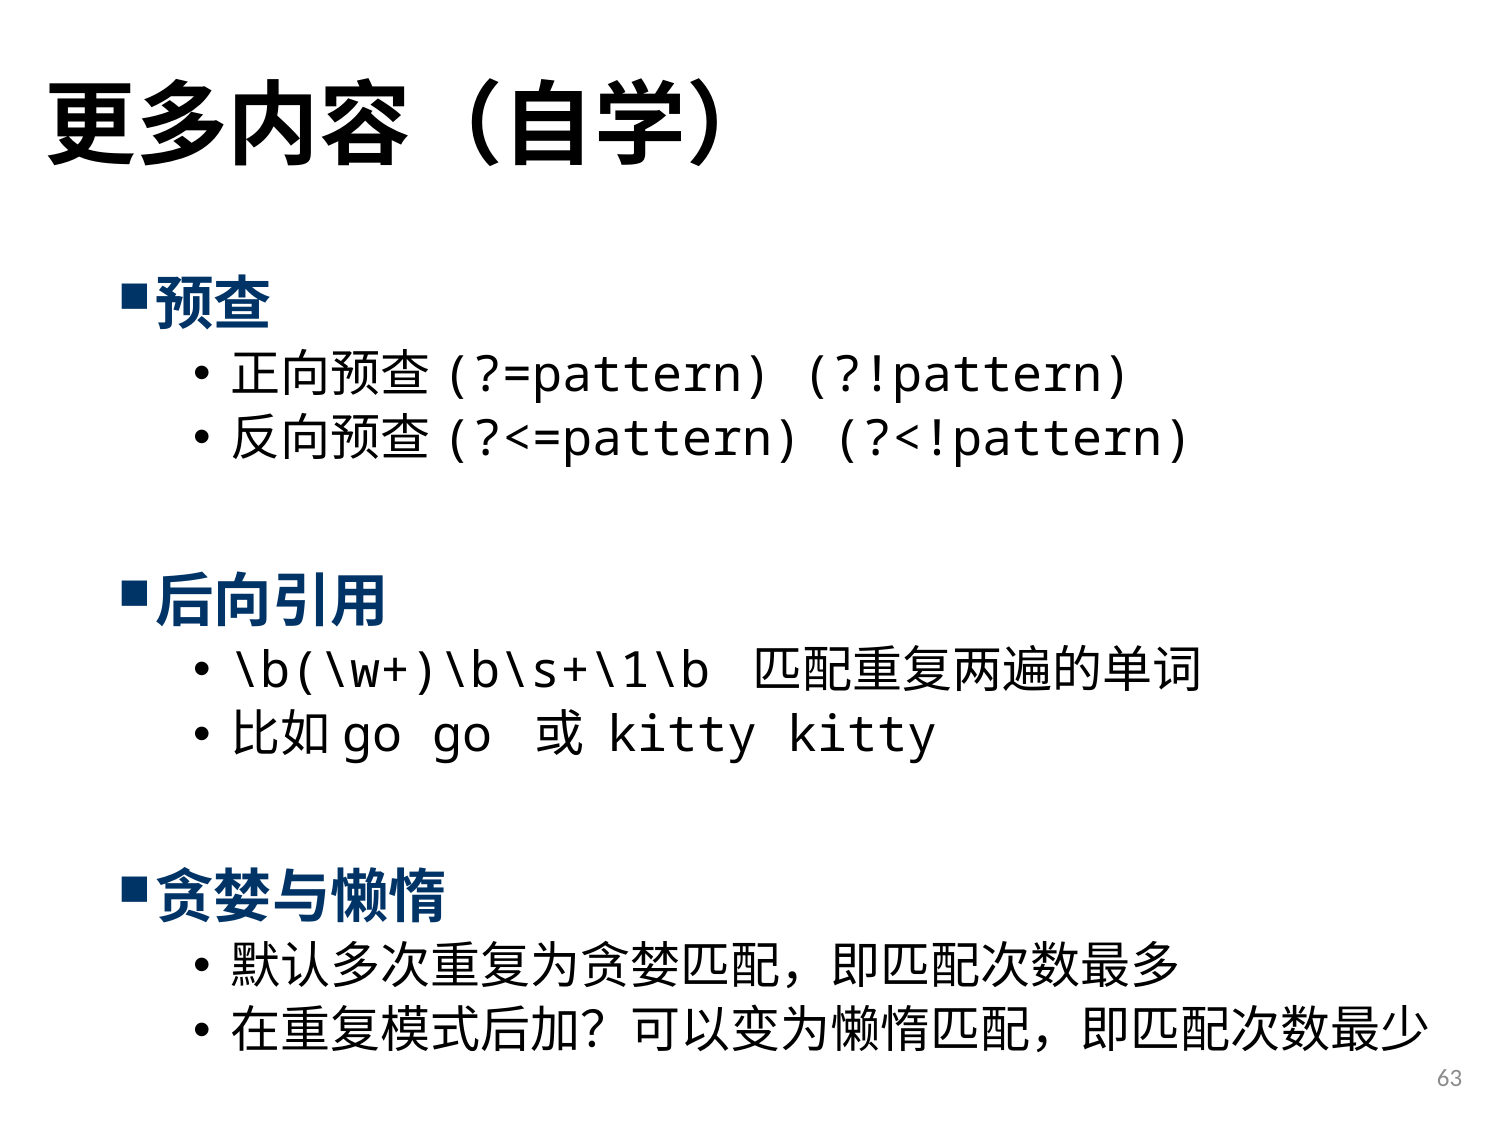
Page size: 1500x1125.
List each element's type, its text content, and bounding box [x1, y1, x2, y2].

title 更多内容（自学） [29, 19, 1324, 237]
slide_number 63 [1139, 1046, 1478, 1107]
list 预查 正向预查(?=pattern) (?!pattern) 反向预查(?<=pattern) (?<!pattern) 后向引用 \b(\w+)\b\s+\1\b 匹配重复两遍的单词 比如go go 或 kitty kitty 贪婪与懒惰 默认多次重复为贪婪匹配，即匹配次数最多 在重复模式后加？可以变为懒惰匹配，即匹配次数最少 [103, 267, 1447, 1047]
